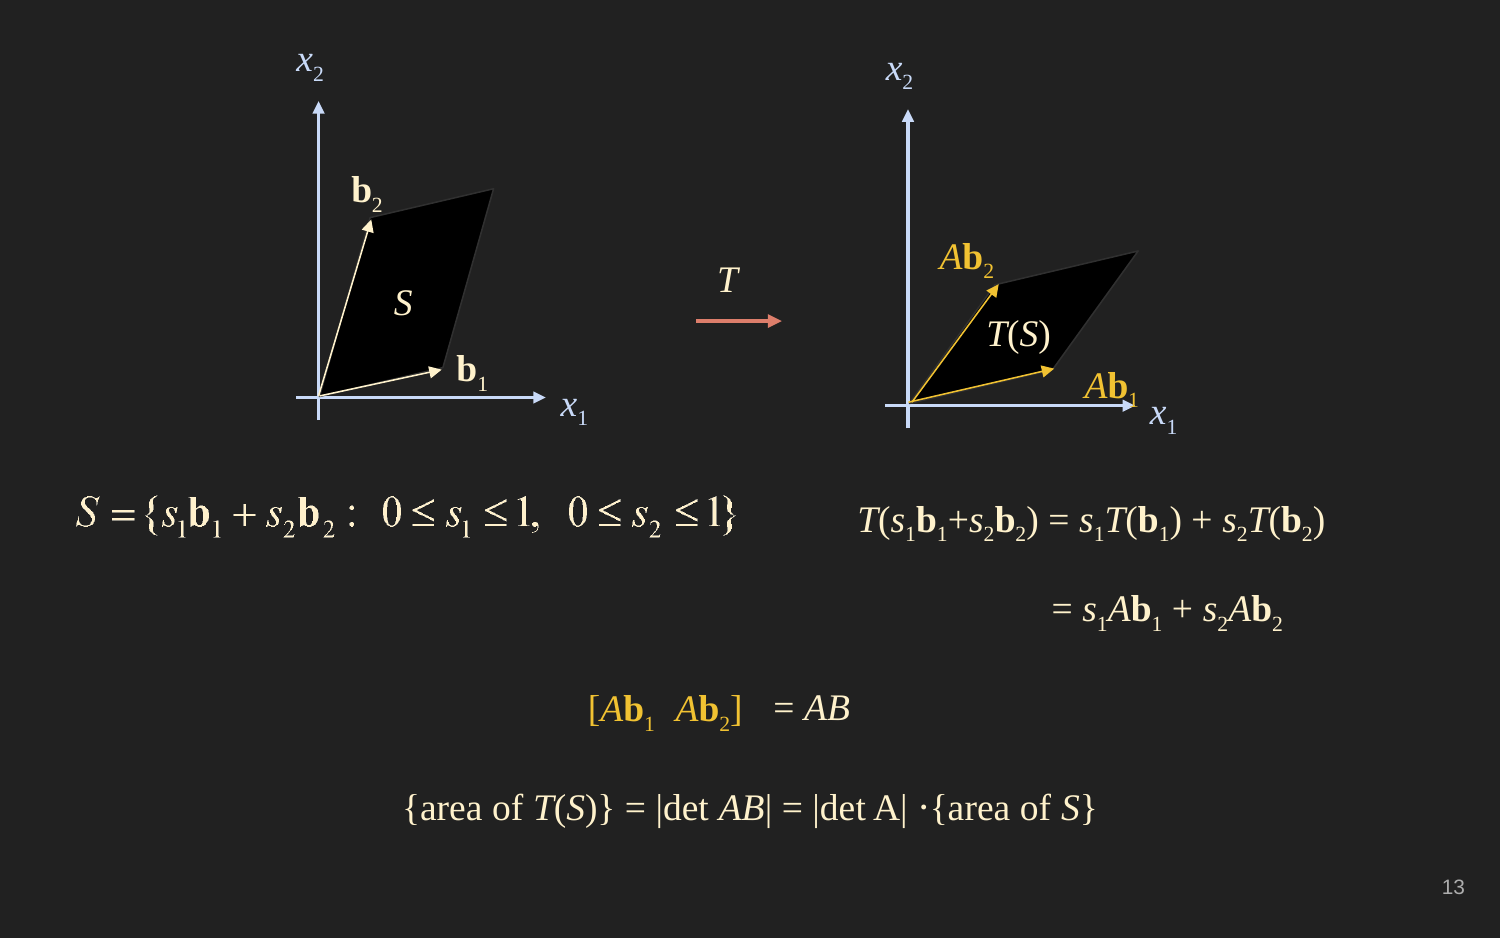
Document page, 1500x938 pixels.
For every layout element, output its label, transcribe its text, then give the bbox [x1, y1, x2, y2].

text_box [281, 11, 621, 439]
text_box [870, 19, 1210, 448]
text_box T(s1b1+s2b2) = s1T(b1) + s2T(b2) [1168, 472, 1416, 555]
picture [71, 487, 556, 543]
text_box = s1Ab1 + s2Ab2 [1168, 561, 1492, 644]
slide_number ‹#› [1389, 849, 1480, 922]
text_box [556, 212, 1163, 744]
text_box {area of T(S)} = |det AB| = |det A| ⋅{area of S} [367, 761, 1133, 844]
